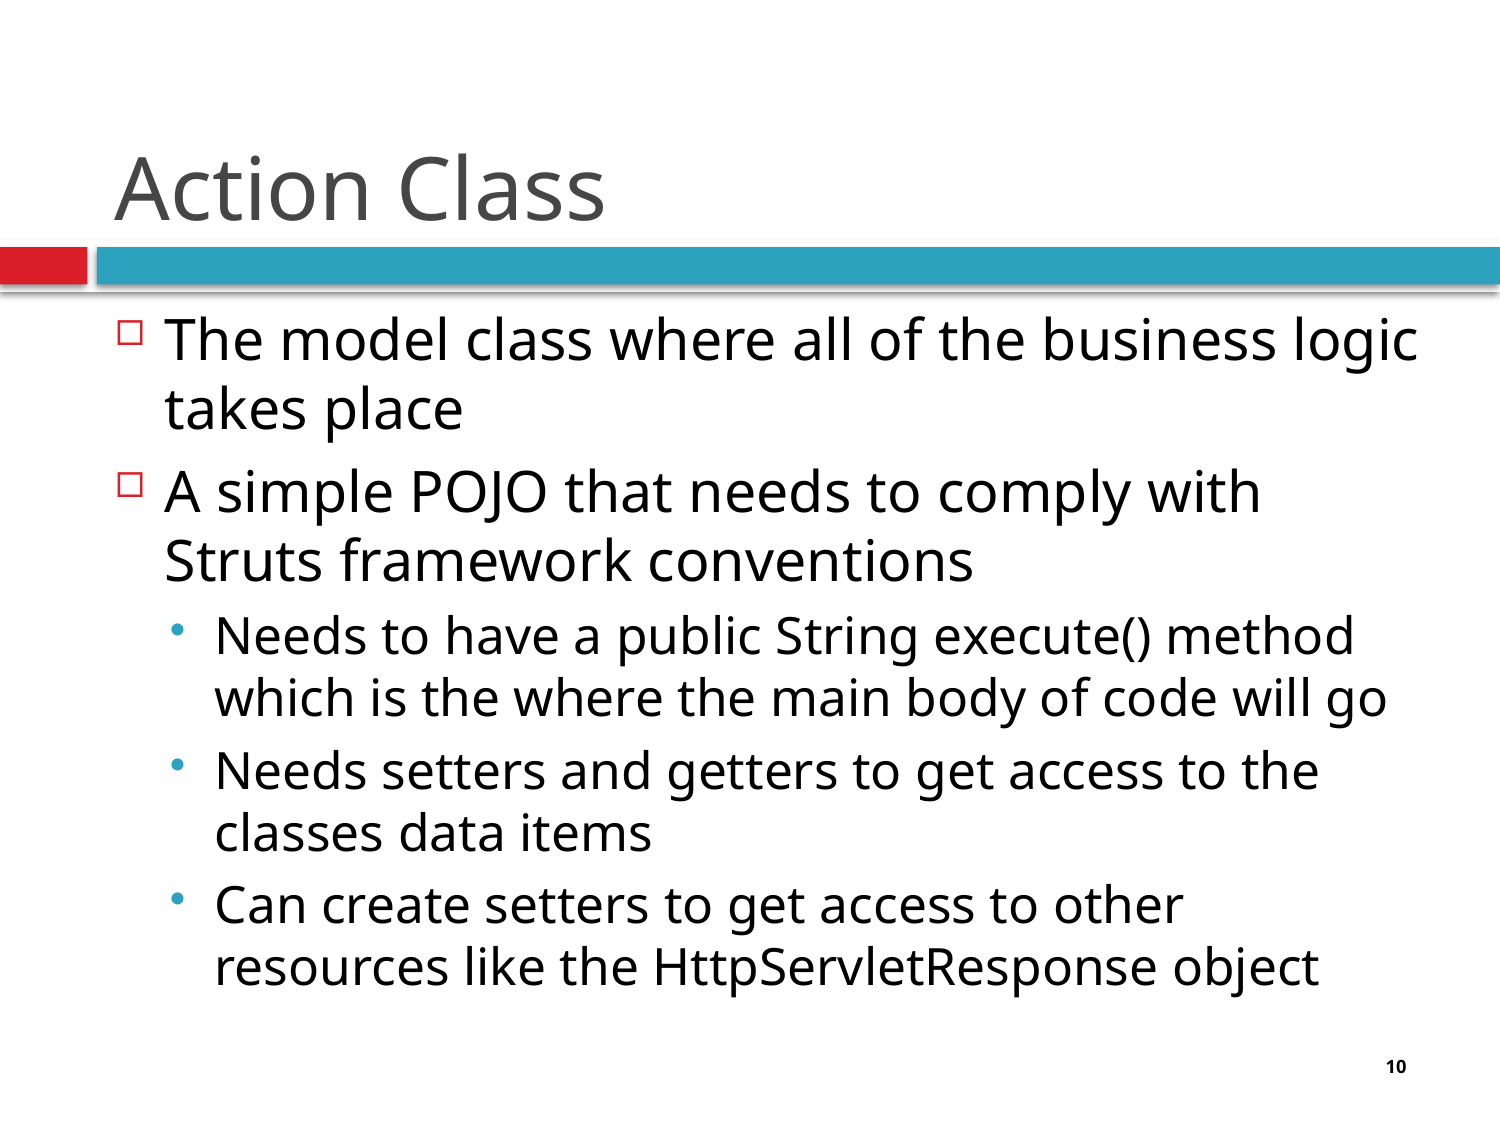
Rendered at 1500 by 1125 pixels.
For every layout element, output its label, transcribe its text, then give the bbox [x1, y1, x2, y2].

title Action Class [99, 25, 1438, 246]
list The model class where all of the business logic takes place A simple POJO that needs to comply with Struts framework conventions Needs to have a public String execute() method which is the where the main body of code will go Needs setters and getters to get access to the classes data items Can create setters to get access to other resources like the HttpServletResponse object [99, 295, 1438, 1013]
